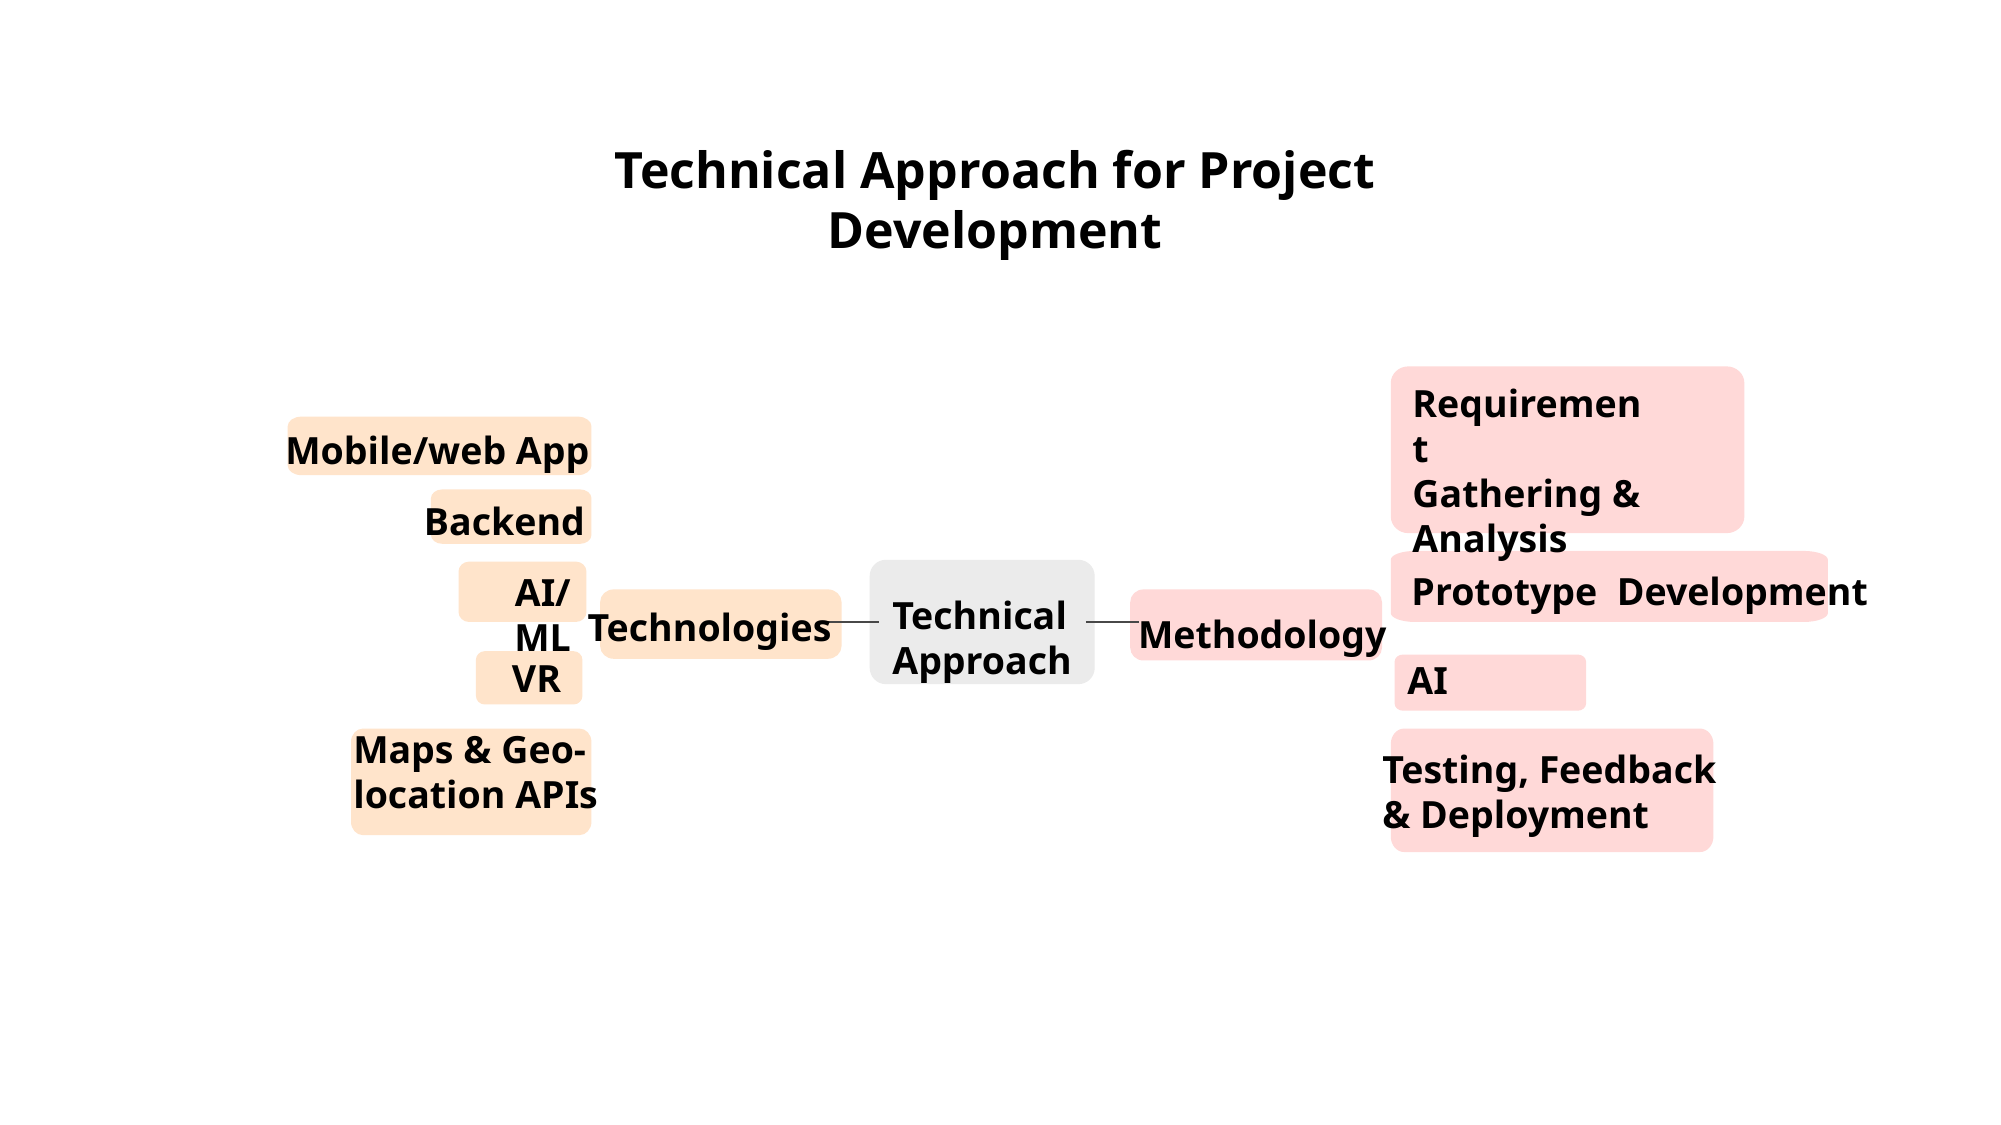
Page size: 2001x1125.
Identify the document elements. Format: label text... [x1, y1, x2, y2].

text_box [1390, 728, 1714, 745]
text_box Backend [423, 498, 586, 544]
text_box [1390, 550, 1828, 622]
text_box Technical Approach [892, 591, 1073, 682]
text_box Technical Approach for Project Development [484, 138, 1506, 259]
text_box [351, 734, 592, 836]
text_box VR [511, 655, 561, 701]
text_box [475, 651, 583, 705]
text_box [600, 623, 842, 659]
text_box [1390, 366, 1745, 534]
text_box AI [1407, 656, 1458, 702]
text_box Requirement Gathering & Analysis [1412, 380, 1645, 561]
text_box [1130, 589, 1383, 622]
text_box Mobile/web App [285, 427, 590, 473]
text_box [1130, 623, 1378, 661]
text_box AI/ML [458, 569, 571, 660]
text_box [1390, 836, 1714, 853]
text_box Methodology [1138, 611, 1387, 657]
text_box [459, 561, 587, 622]
text_box [1394, 654, 1587, 711]
text_box Technologies [587, 603, 832, 649]
text_box Testing, Feedback & Deployment [1382, 745, 1717, 836]
text_box Maps & Geo- location APIs [353, 725, 599, 816]
text_box Prototype Development [1411, 567, 1966, 613]
text_box [600, 589, 842, 622]
text_box [869, 559, 1095, 685]
text_box [287, 416, 592, 470]
text_box [431, 489, 592, 543]
